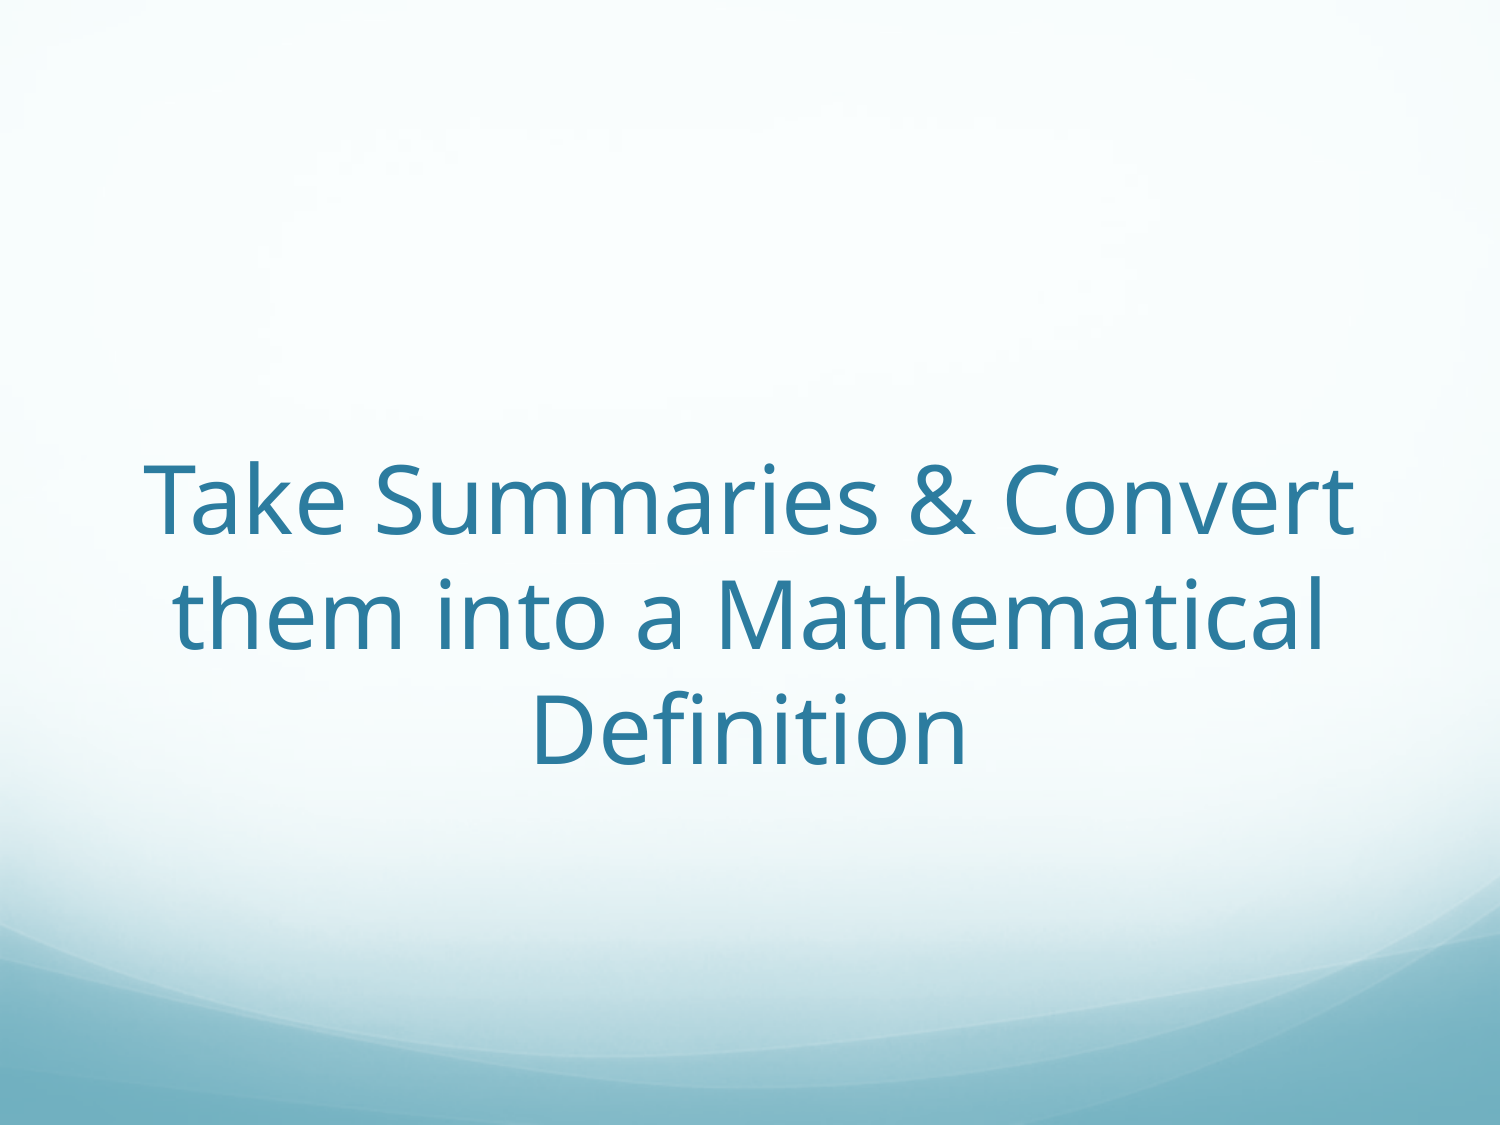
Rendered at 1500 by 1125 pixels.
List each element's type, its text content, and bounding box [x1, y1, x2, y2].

title Take Summaries & Convert them into a Mathematical Definition [59, 549, 1441, 792]
